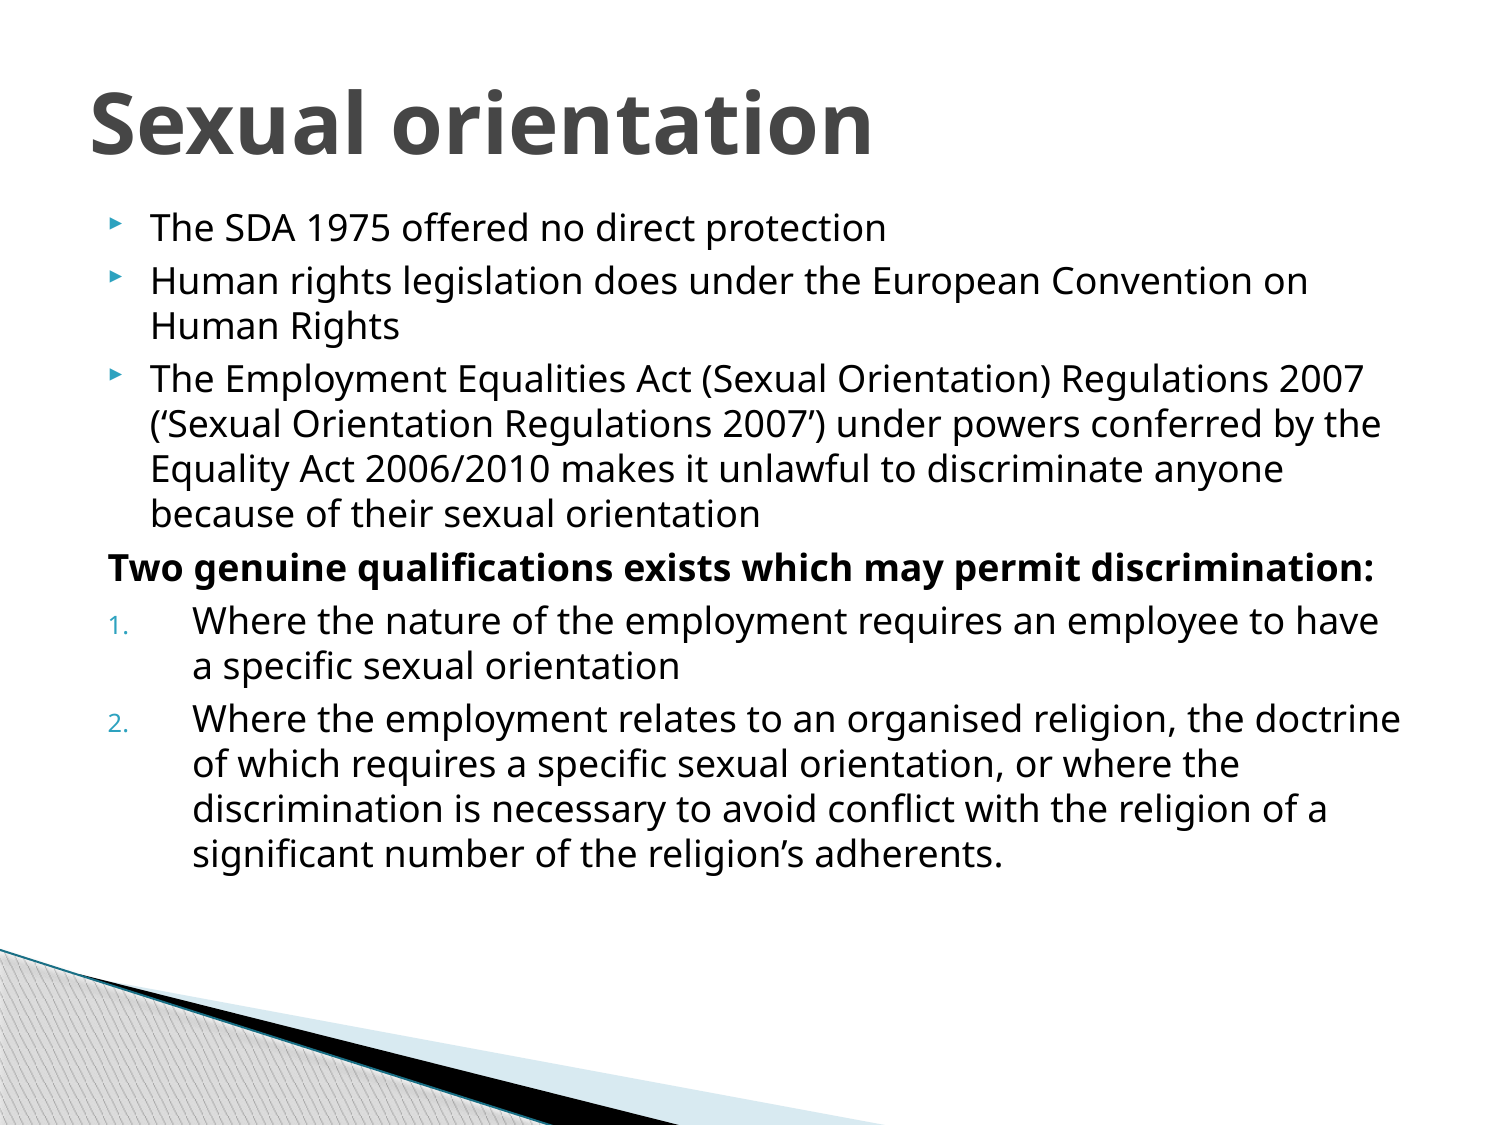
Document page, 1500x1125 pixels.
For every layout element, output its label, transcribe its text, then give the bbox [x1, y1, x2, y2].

list The SDA 1975 offered no direct protection Human rights legislation does under the European Convention on Human Rights The Employment Equalities Act (Sexual Orientation) Regulations 2007 (‘Sexual Orientation Regulations 2007’) under powers conferred by the Equality Act 2006/2010 makes it unlawful to discriminate anyone because of their sexual orientation Two genuine qualifications exists which may permit discrimination: Where the nature of the employment requires an employee to have a specific sexual orientation Where the employment relates to an organised religion, the doctrine of which requires a specific sexual orientation, or where the discrimination is necessary to avoid conflict with the religion of a significant number of the religion’s adherents. [75, 197, 1425, 1035]
title Sexual orientation [75, 45, 1425, 197]
